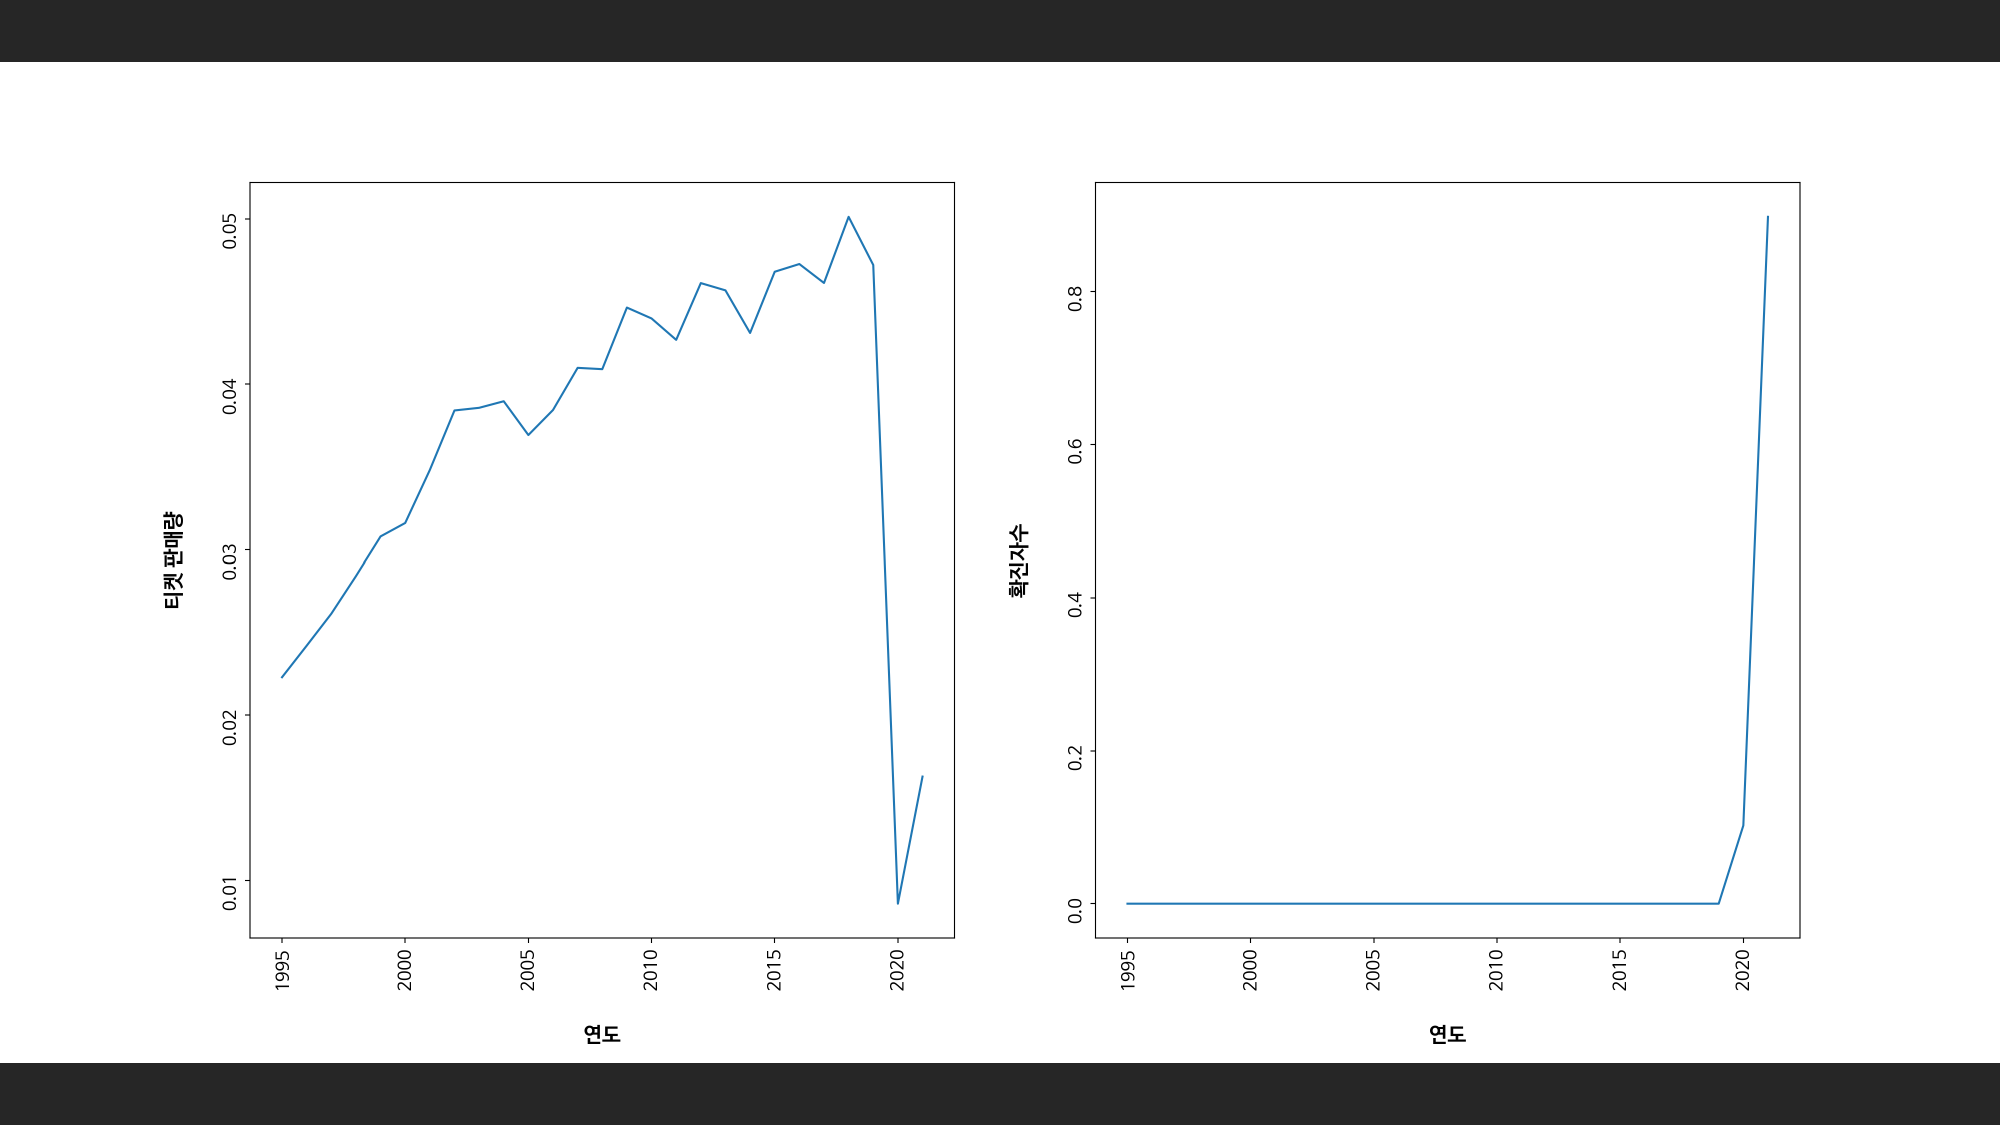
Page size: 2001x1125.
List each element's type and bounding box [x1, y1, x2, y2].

picture [0, 62, 2000, 1063]
